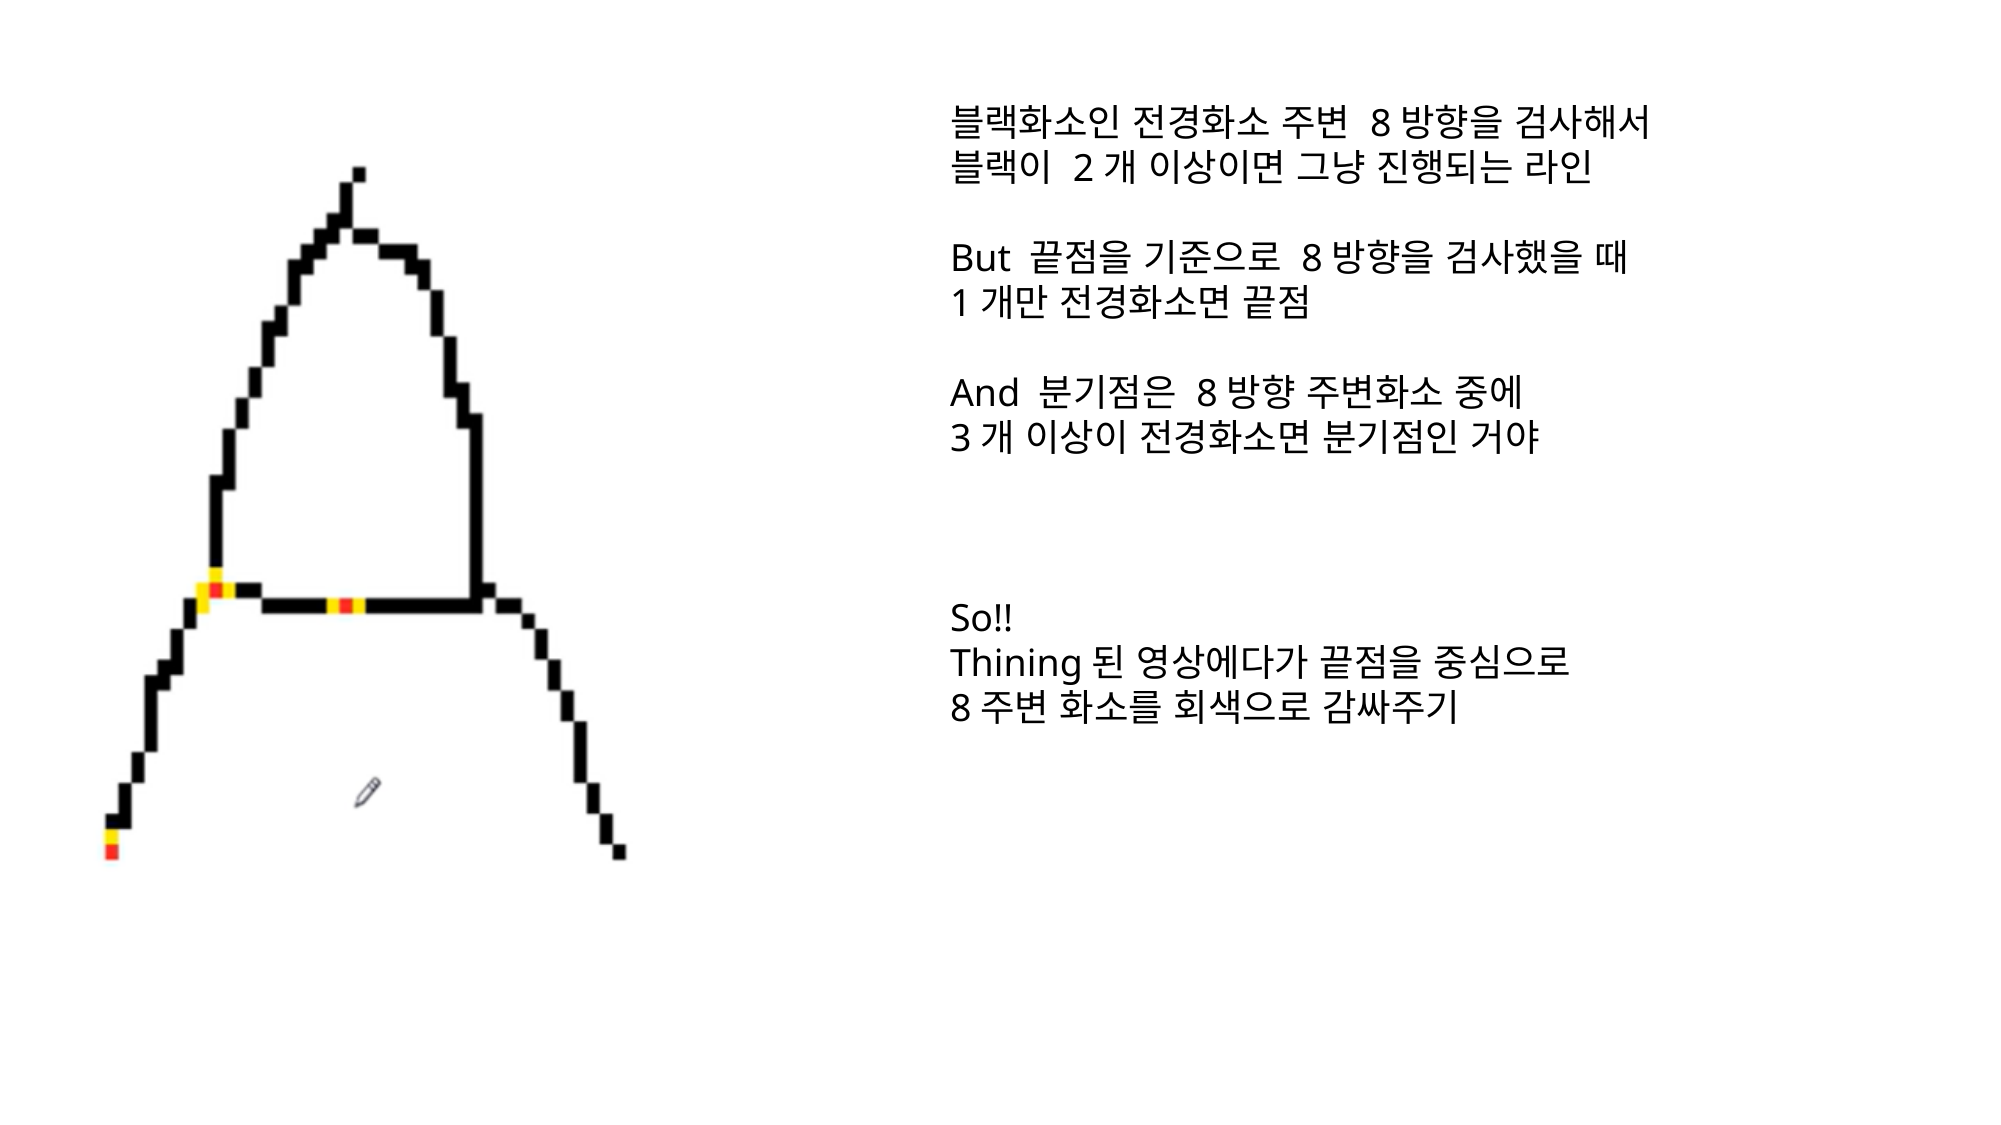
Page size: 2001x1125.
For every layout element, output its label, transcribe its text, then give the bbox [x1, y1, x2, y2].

picture [49, 105, 723, 943]
text_box 블랙화소인 전경화소 주변 8방향을 검사해서 블랙이 2개 이상이면 그냥 진행되는 라인 But 끝점을 기준으로 8방향을 검사했을 때 1개만 전경화소면 끝점 And 분기점은 8방향 주변화소 중에 3개 이상이 전경화소면 분기점인 거야 So!! Thining된 영상에다가 끝점을 중심으로 8주변 화소를 회색으로 감싸주기 [935, 91, 1668, 737]
